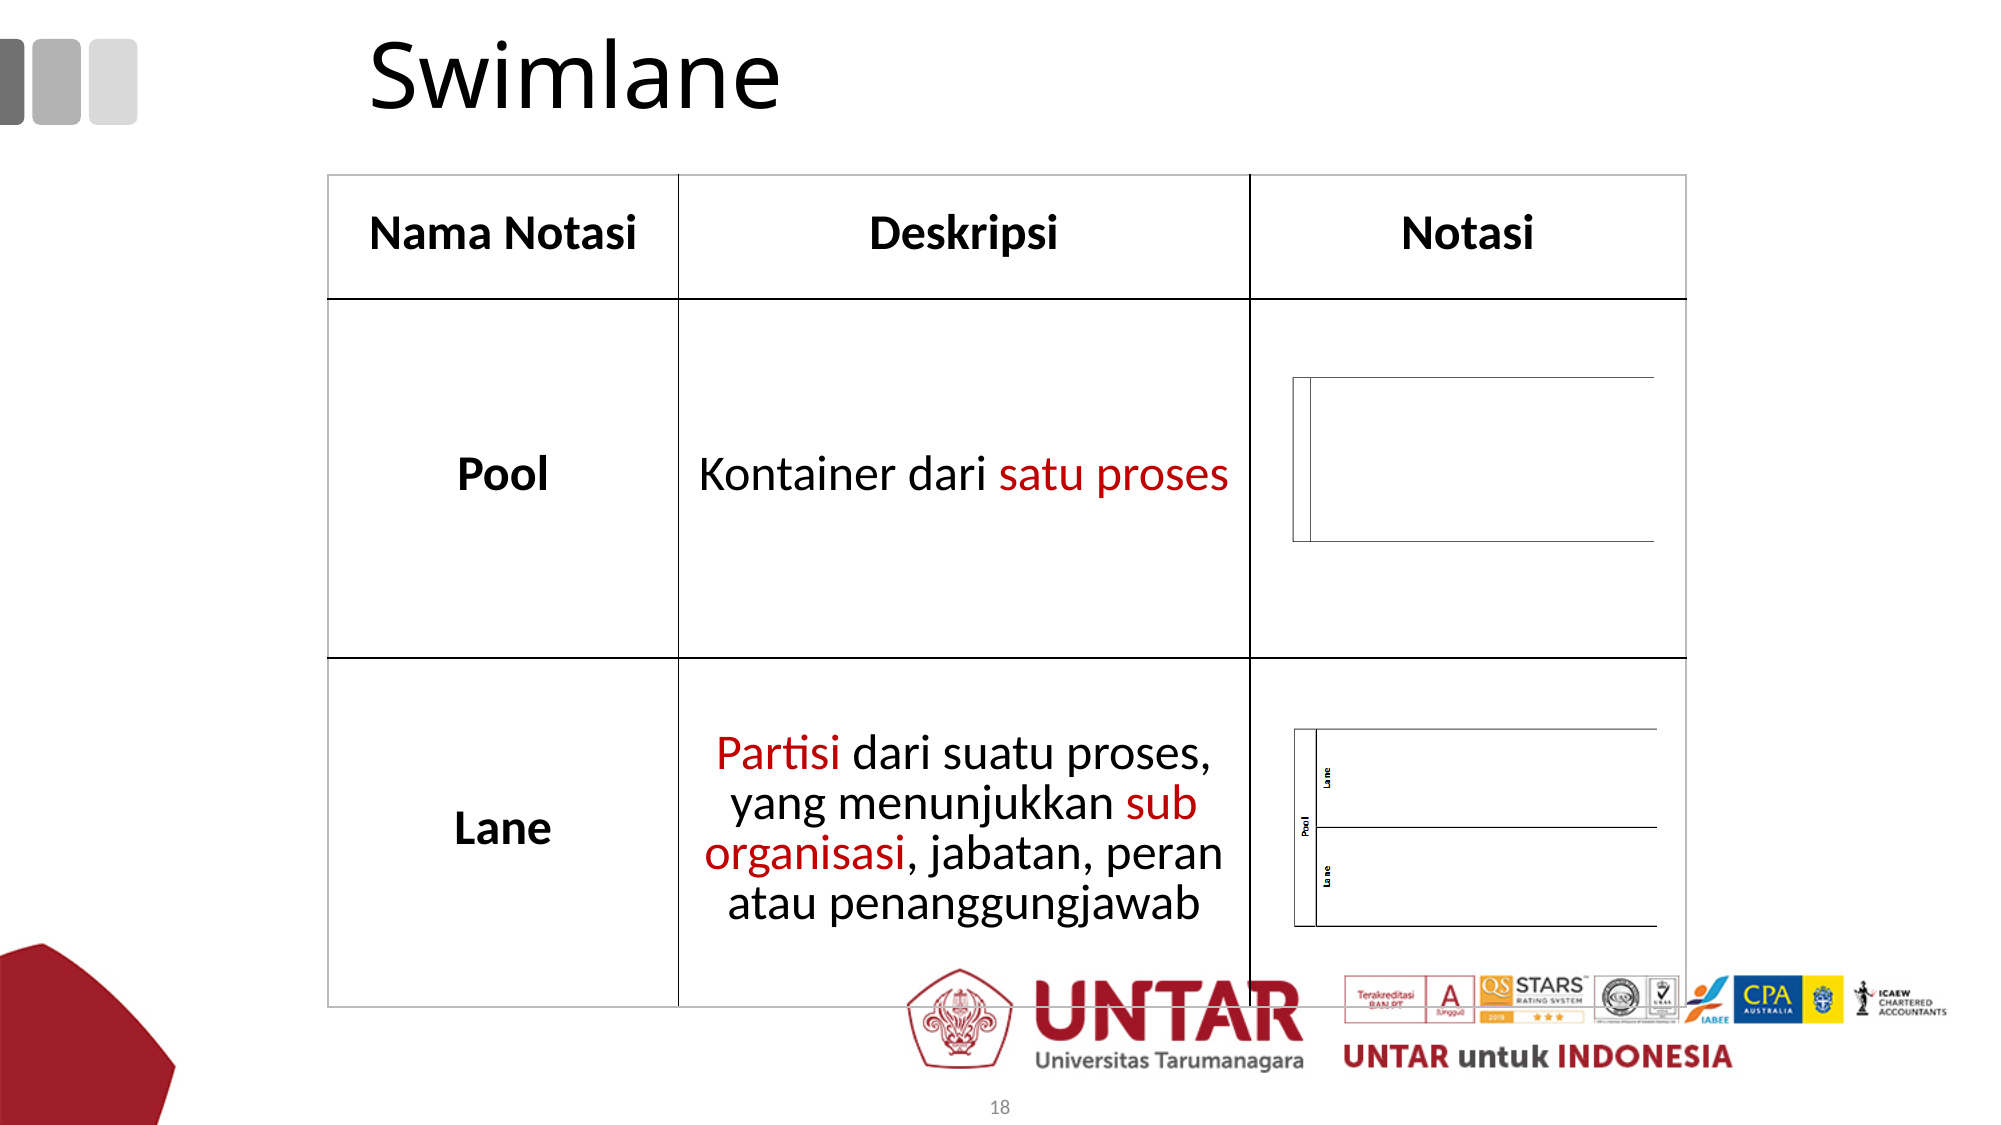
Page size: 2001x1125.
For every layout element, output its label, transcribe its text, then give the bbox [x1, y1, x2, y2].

table_cell [1251, 659, 1685, 1006]
table_cell Lane [329, 659, 678, 1006]
table_header Deskripsi [679, 176, 1249, 298]
title Swimlane [353, 18, 1647, 140]
table_header Nama Notasi [329, 176, 678, 298]
table_header Notasi [1251, 176, 1685, 298]
picture [0, 0, 2001, 1125]
table_cell [1251, 300, 1685, 657]
table_cell Pool [329, 300, 678, 657]
table_cell Kontainer dari satu proses [679, 300, 1249, 657]
slide_number 18 [774, 1087, 1225, 1125]
table_cell Partisi dari suatu proses, yang menunjukkan sub organisasi, jabatan, peran atau penanggungjawab [679, 659, 1249, 1006]
